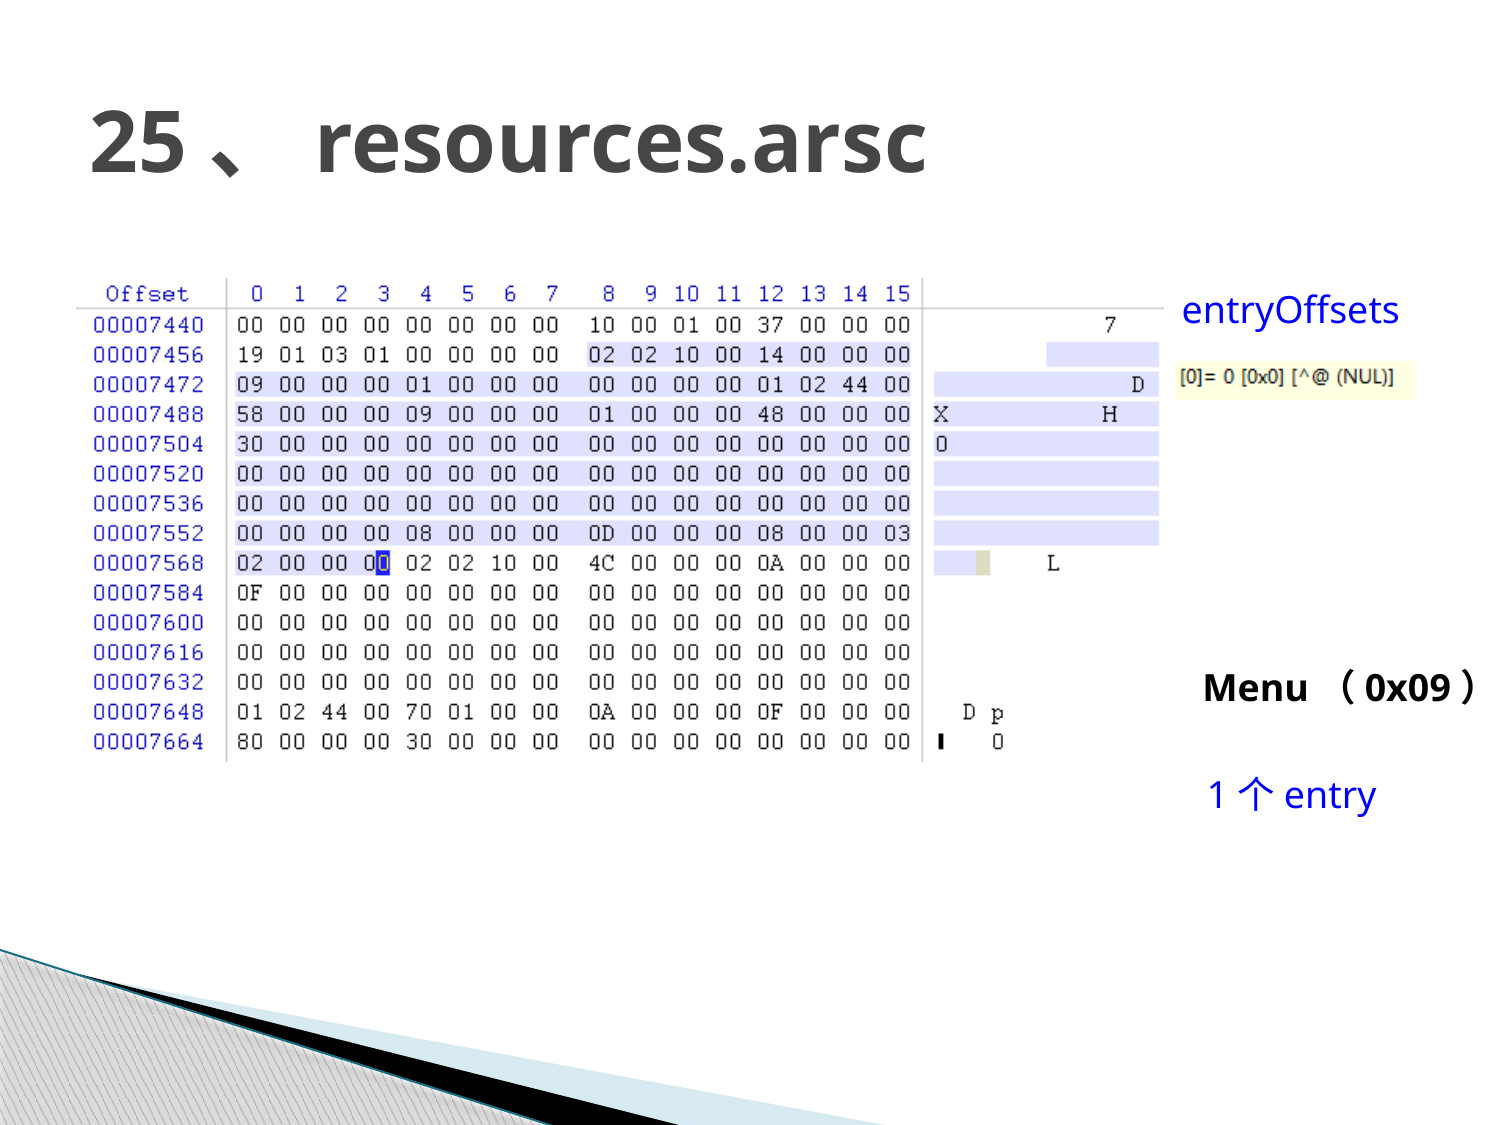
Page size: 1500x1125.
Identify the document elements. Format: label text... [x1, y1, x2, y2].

text_box Menu（0x09） [1187, 656, 1500, 717]
text_box entryOffsets [1166, 278, 1416, 339]
picture [76, 278, 1165, 762]
title 25、resources.arsc [75, 45, 1425, 233]
text_box 1个entry [1192, 763, 1392, 823]
picture [1174, 361, 1415, 400]
